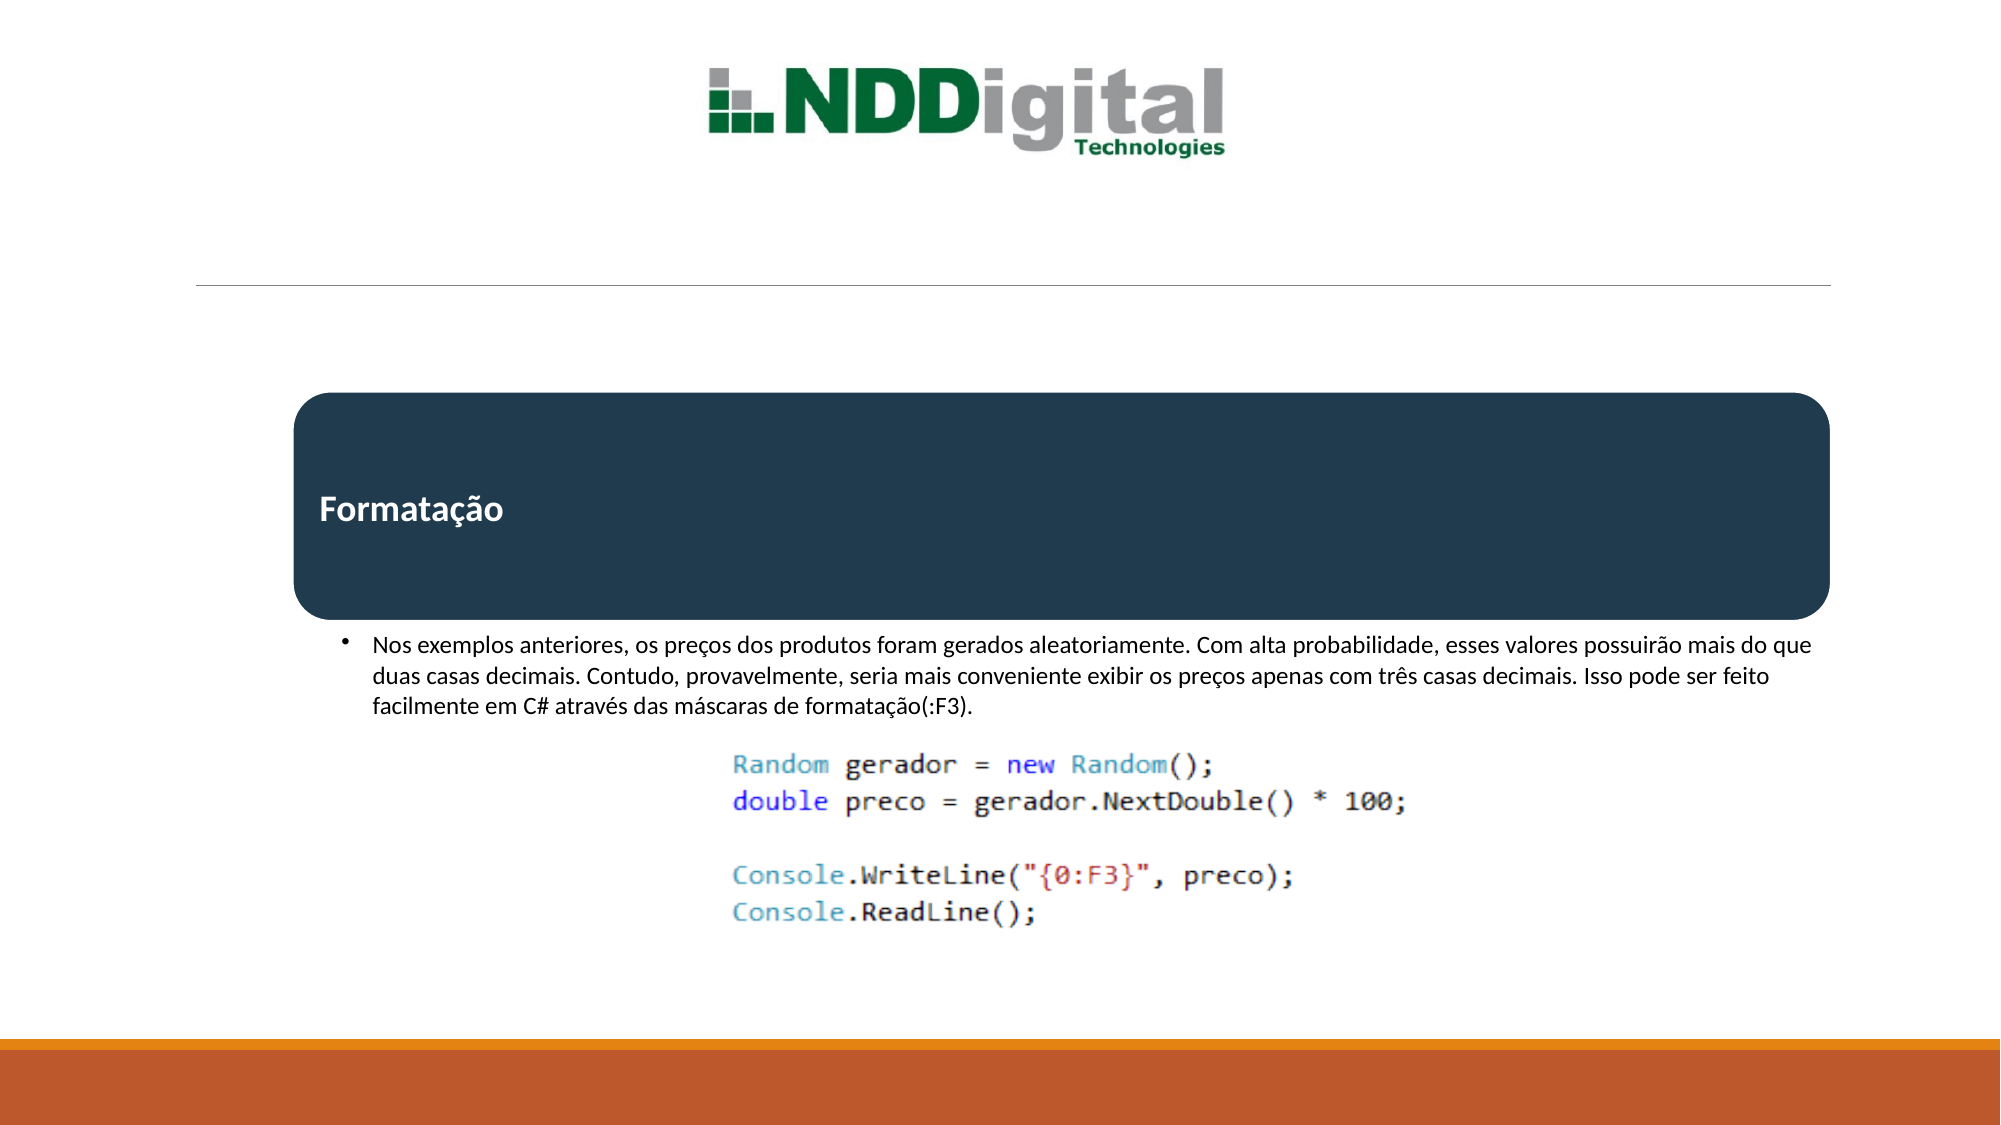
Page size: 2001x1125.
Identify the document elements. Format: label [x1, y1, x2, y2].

picture [703, 721, 1468, 962]
text_box [291, 390, 1832, 728]
picture [684, 0, 1249, 180]
